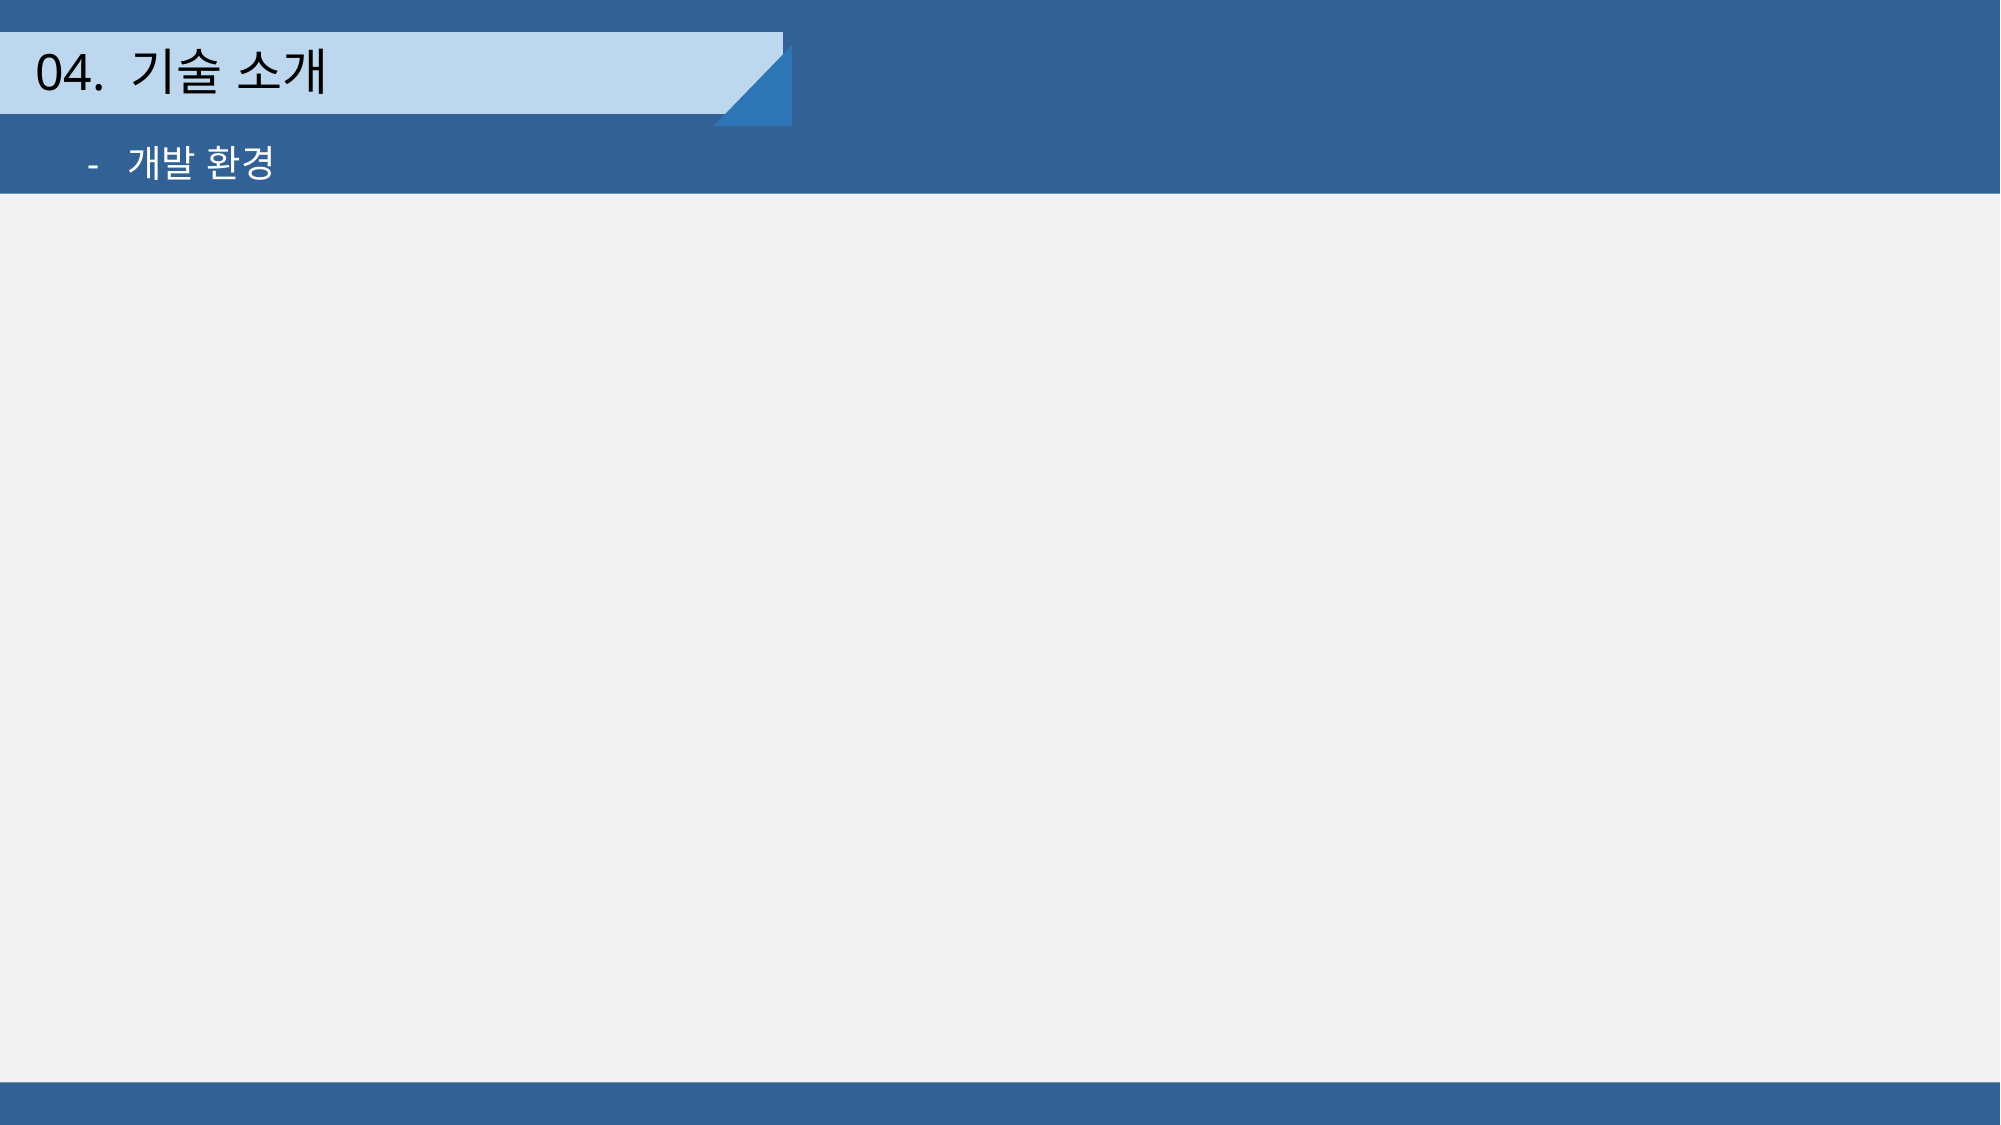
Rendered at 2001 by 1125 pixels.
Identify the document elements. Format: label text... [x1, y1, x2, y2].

text_box [0, 192, 2000, 1084]
text_box 04. 기술 소개 [20, 32, 344, 108]
text_box - 개발 환경 [72, 132, 291, 193]
text_box [0, 32, 783, 114]
text_box [711, 42, 793, 127]
